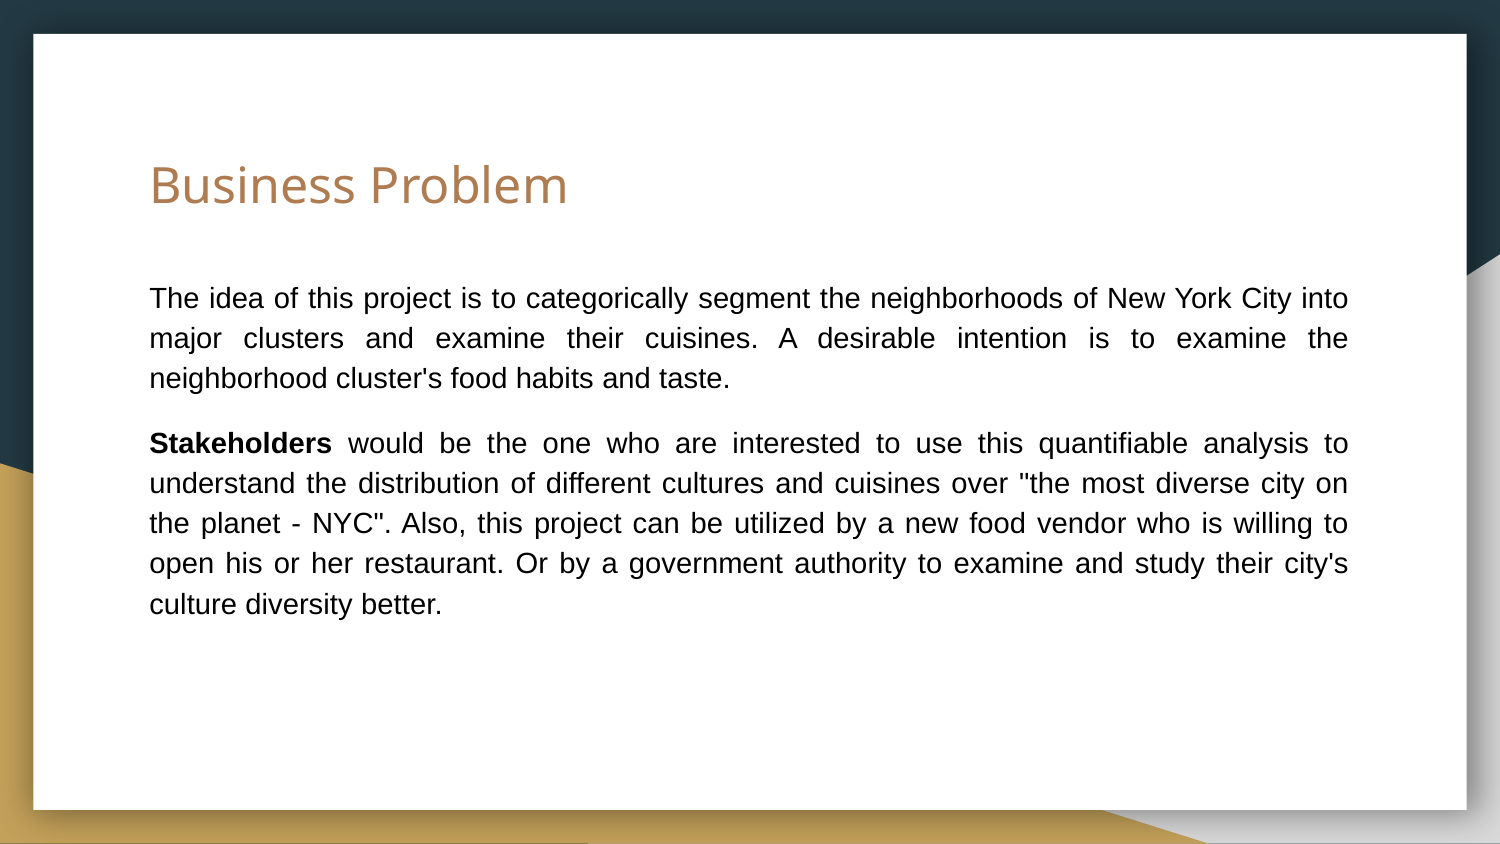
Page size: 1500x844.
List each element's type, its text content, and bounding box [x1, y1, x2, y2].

title Business Problem [134, 138, 1366, 258]
list The idea of this project is to categorically segment the neighborhoods of New York City into major clusters and examine their cuisines. A desirable intention is to examine the neighborhood cluster's food habits and taste. Stakeholders would be the one who are interested to use this quantifiable analysis to understand the distribution of different cultures and cuisines over "the most diverse city on the planet - NYC". Also, this project can be utilized by a new food vendor who is willing to open his or her restaurant. Or by a government authority to examine and study their city's culture diversity better. [134, 258, 1366, 661]
